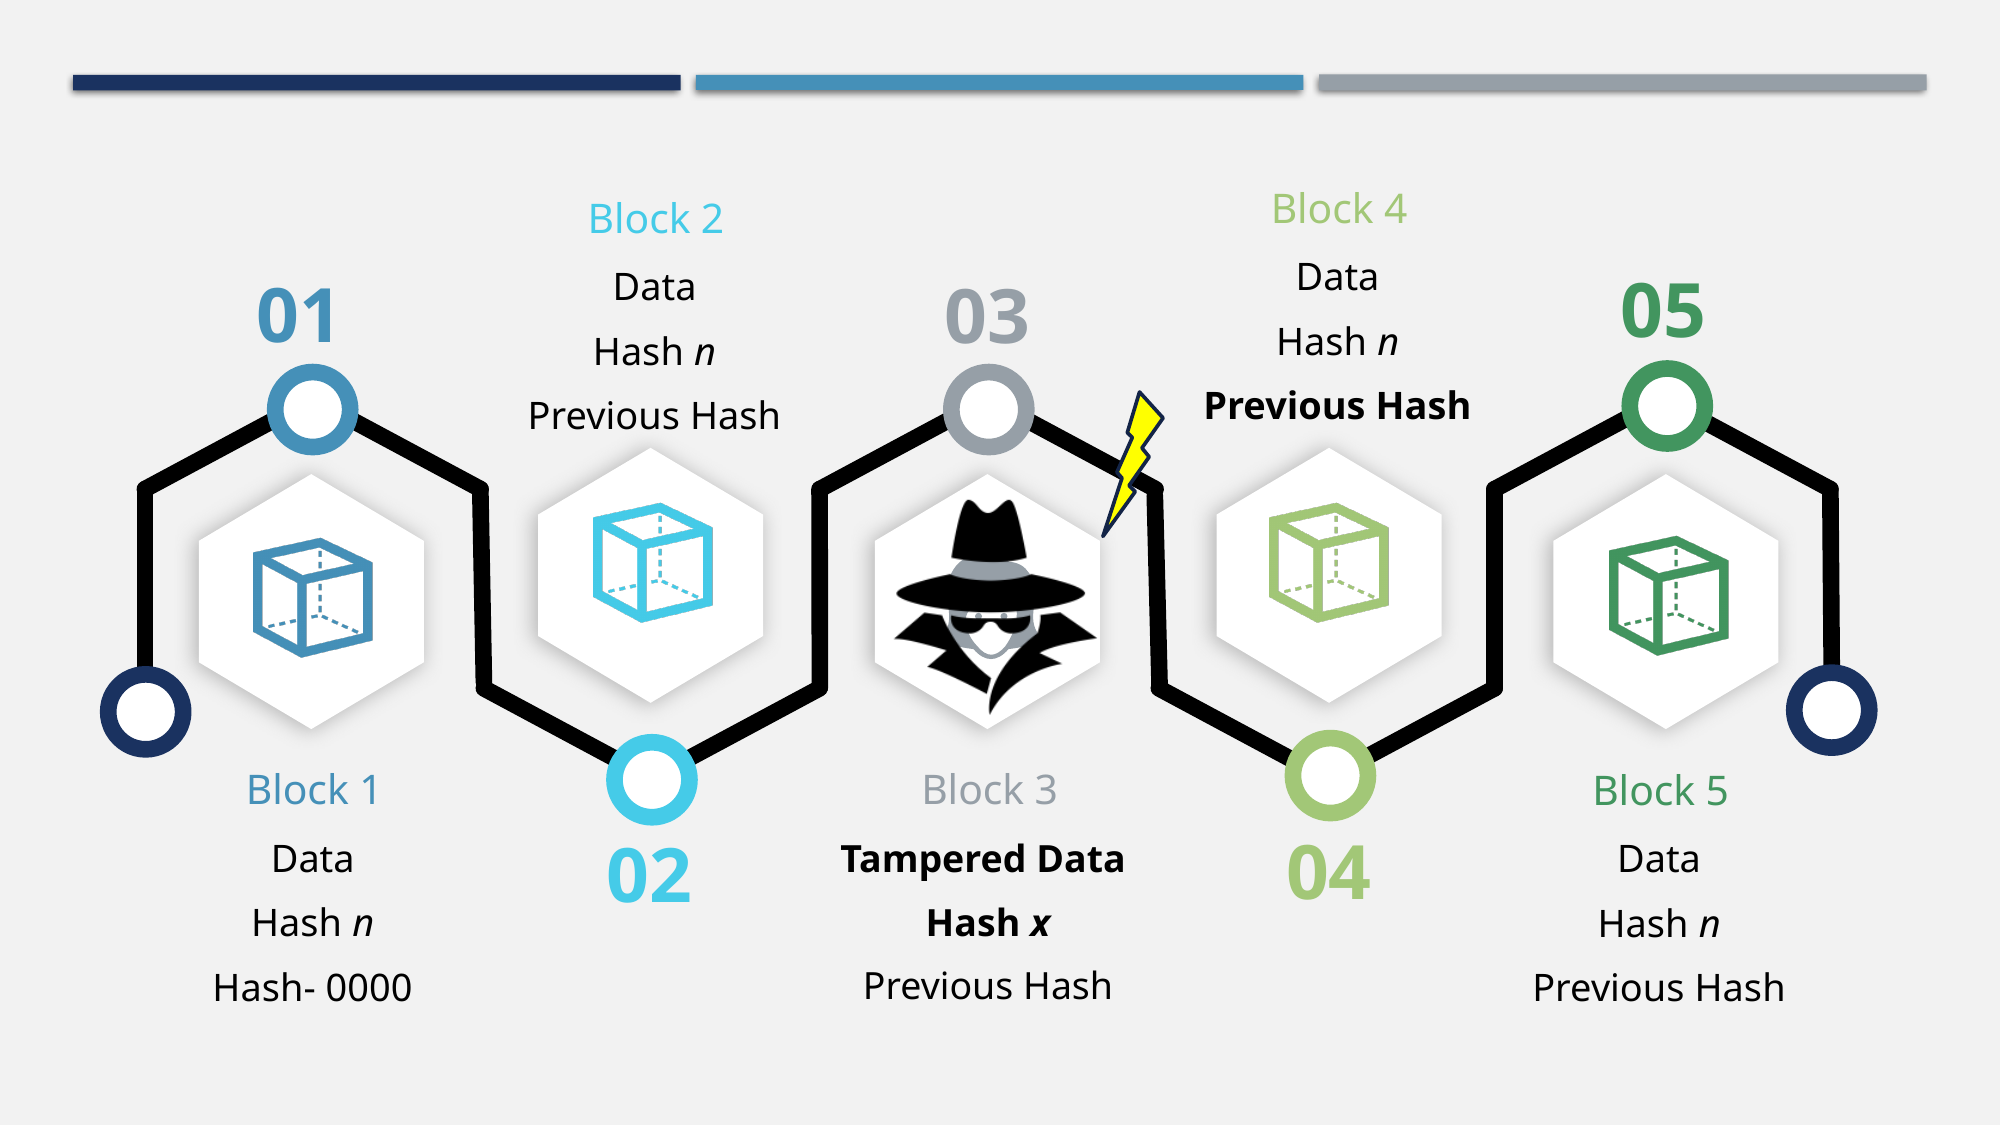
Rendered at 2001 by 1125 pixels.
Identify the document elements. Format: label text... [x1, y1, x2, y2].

picture [1252, 486, 1404, 638]
list Tampered Data Hash x Previous Hash [818, 826, 1158, 1017]
picture [237, 521, 389, 673]
list Data Hash n Previous Hash [1167, 245, 1508, 436]
text_box [1115, 390, 1165, 516]
list Block 2 [486, 184, 826, 249]
picture [875, 488, 1115, 728]
list Block 5 [1491, 756, 1831, 821]
list Data Hash n Hash- 0000 [143, 826, 483, 1017]
list Data Hash n Previous Hash [1489, 826, 1829, 1017]
list Block 4 [1169, 175, 1509, 240]
list Block 1 [144, 756, 484, 821]
list Block 3 [819, 756, 1160, 821]
list Data Hash n Previous Hash [484, 254, 825, 445]
picture [1592, 520, 1744, 672]
picture [577, 486, 729, 638]
